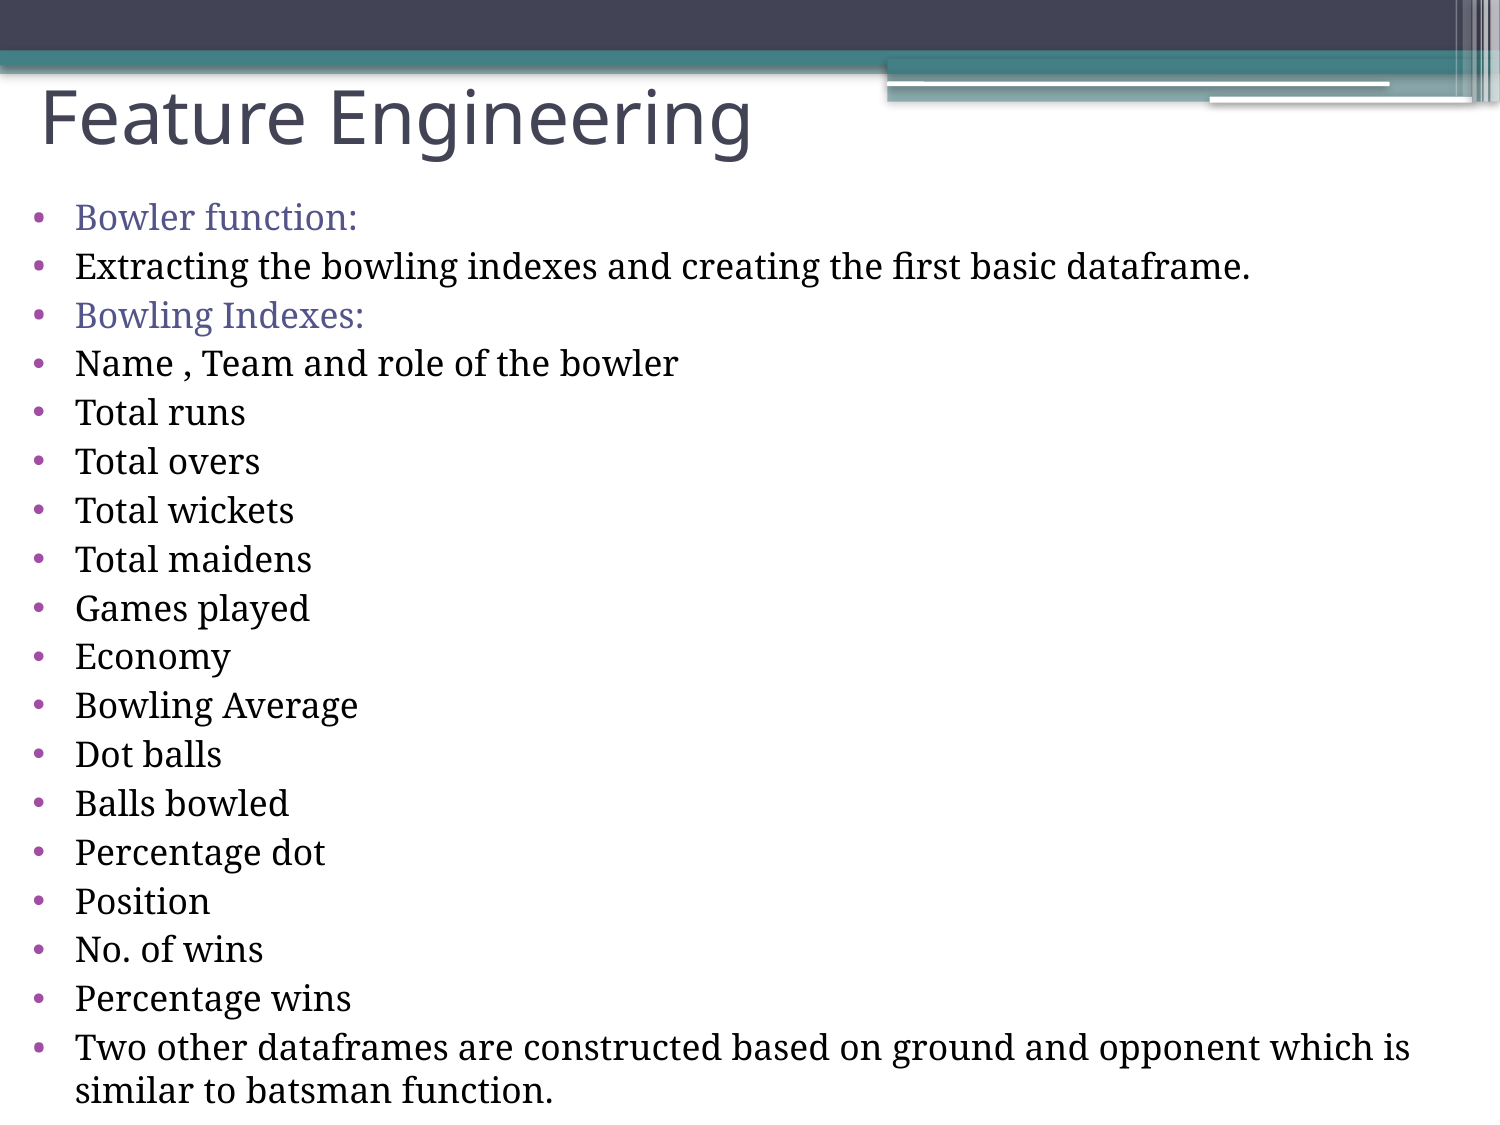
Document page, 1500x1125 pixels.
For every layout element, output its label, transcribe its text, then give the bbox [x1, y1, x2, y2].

title Feature Engineering [24, 0, 1375, 187]
list Bowler function: Extracting the bowling indexes and creating the first basic dataframe. Bowling Indexes: Name , Team and role of the bowler Total runs Total overs Total wickets Total maidens Games played Economy Bowling Average Dot balls Balls bowled Percentage dot Position No. of wins Percentage wins Two other dataframes are constructed based on ground and opponent which is similar to batsman function. [0, 187, 1488, 1125]
